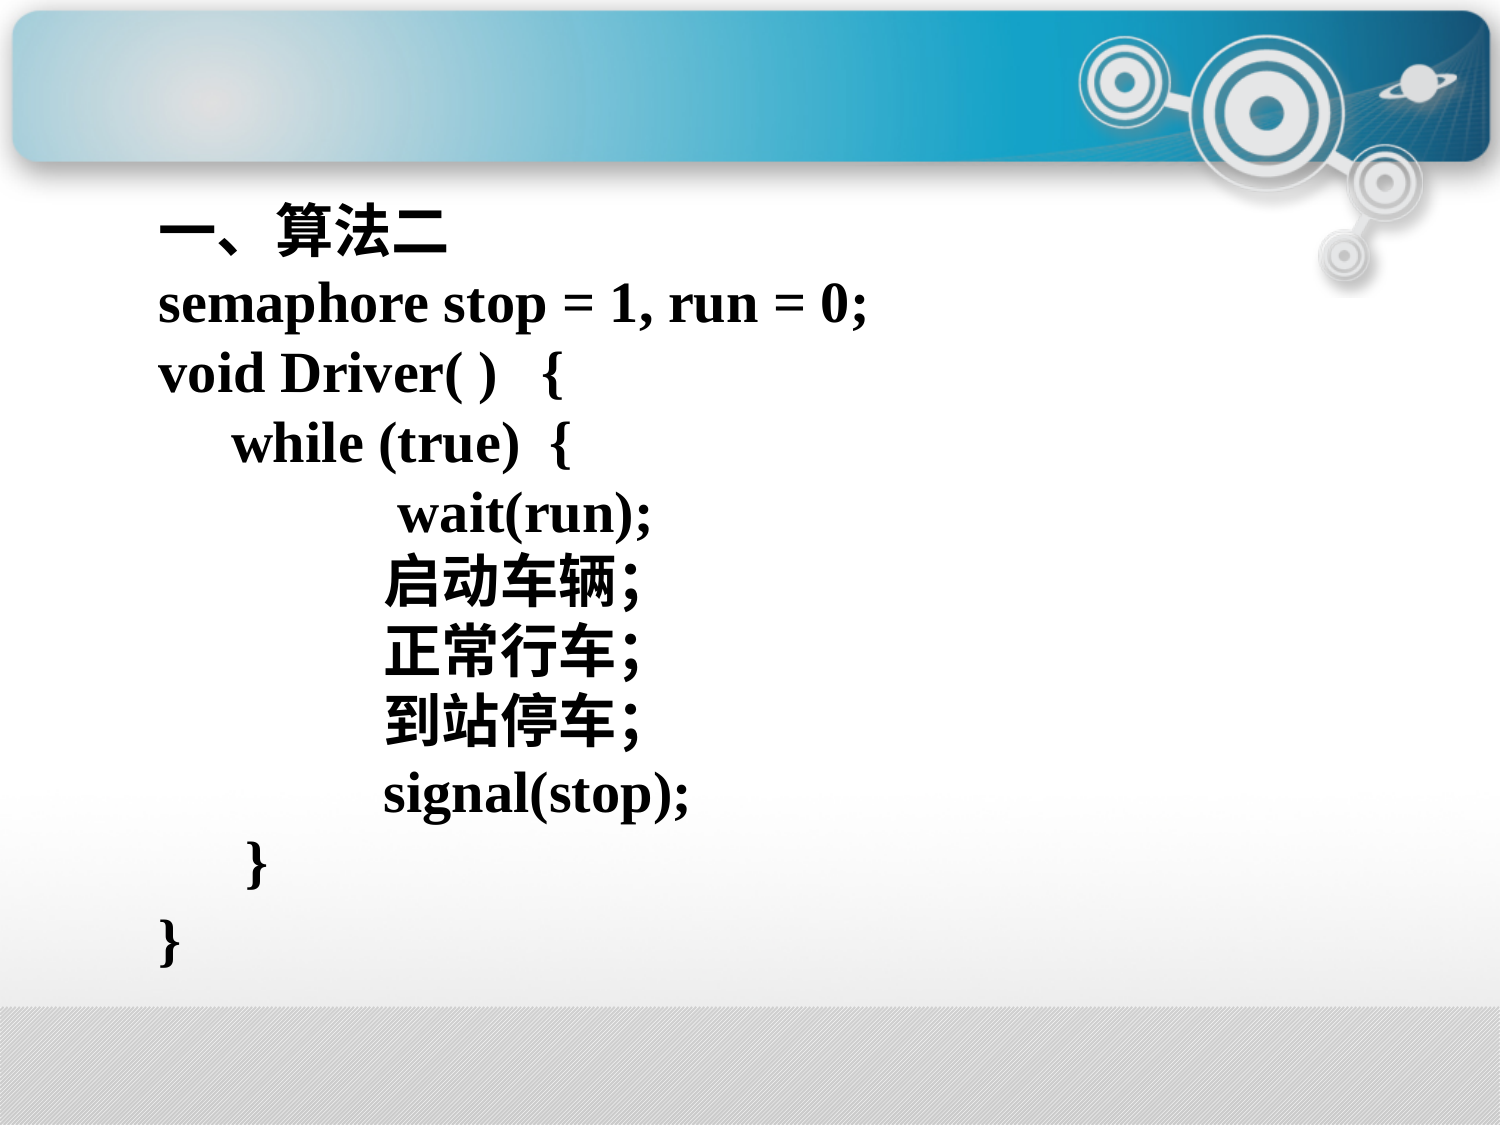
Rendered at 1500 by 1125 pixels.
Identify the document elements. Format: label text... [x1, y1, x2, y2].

text_box 一、算法二 semaphore stop = 1, run = 0; void Driver( ) { while (true) { wait(run); 启动车辆； 正常行车； 到站停车； signal(stop); } } [68, 186, 1432, 982]
picture [0, 0, 1500, 1006]
